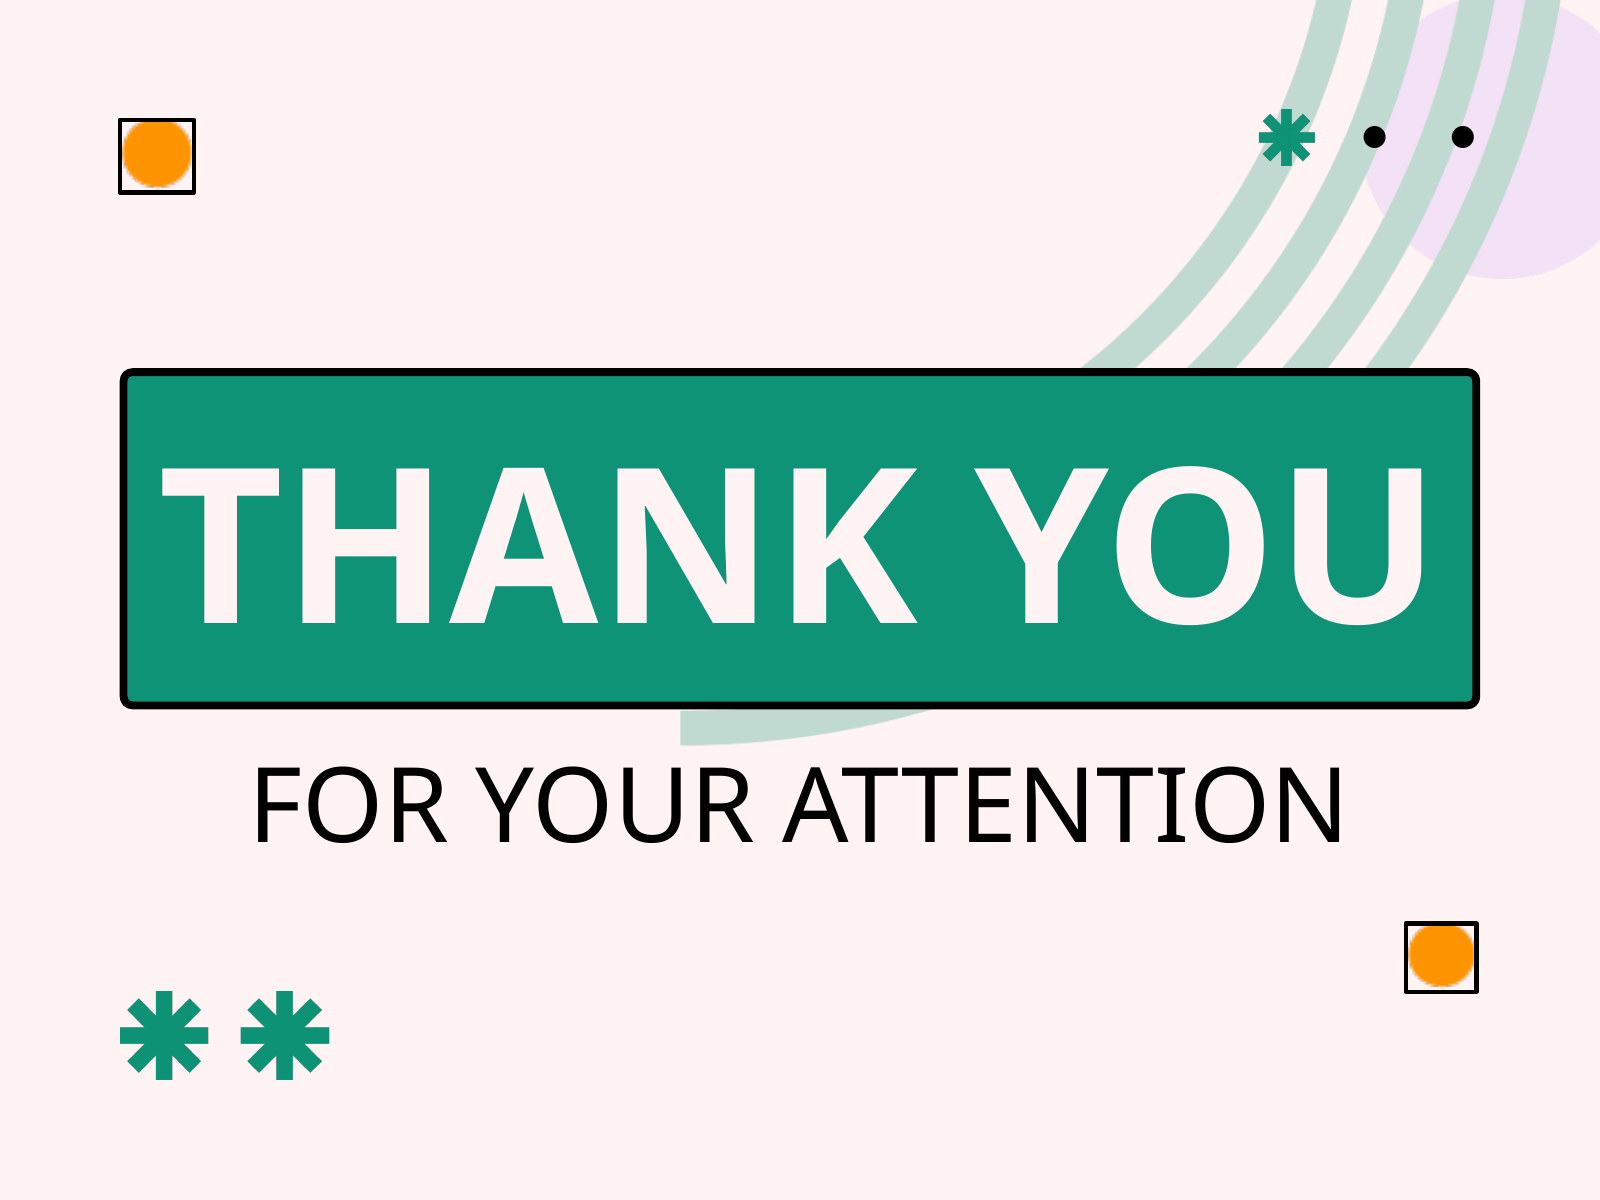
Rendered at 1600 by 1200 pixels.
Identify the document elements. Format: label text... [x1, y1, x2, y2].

text_box FOR YOUR ATTENTION [60, 717, 1540, 863]
text_box [240, 991, 334, 1080]
text_box [1258, 109, 1318, 166]
text_box THANK YOU [129, 363, 1471, 370]
text_box [1318, 126, 1480, 150]
text_box [1406, 923, 1477, 992]
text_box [123, 371, 1477, 706]
text_box [120, 119, 194, 193]
text_box [120, 991, 213, 1080]
text_box [680, 0, 1600, 782]
